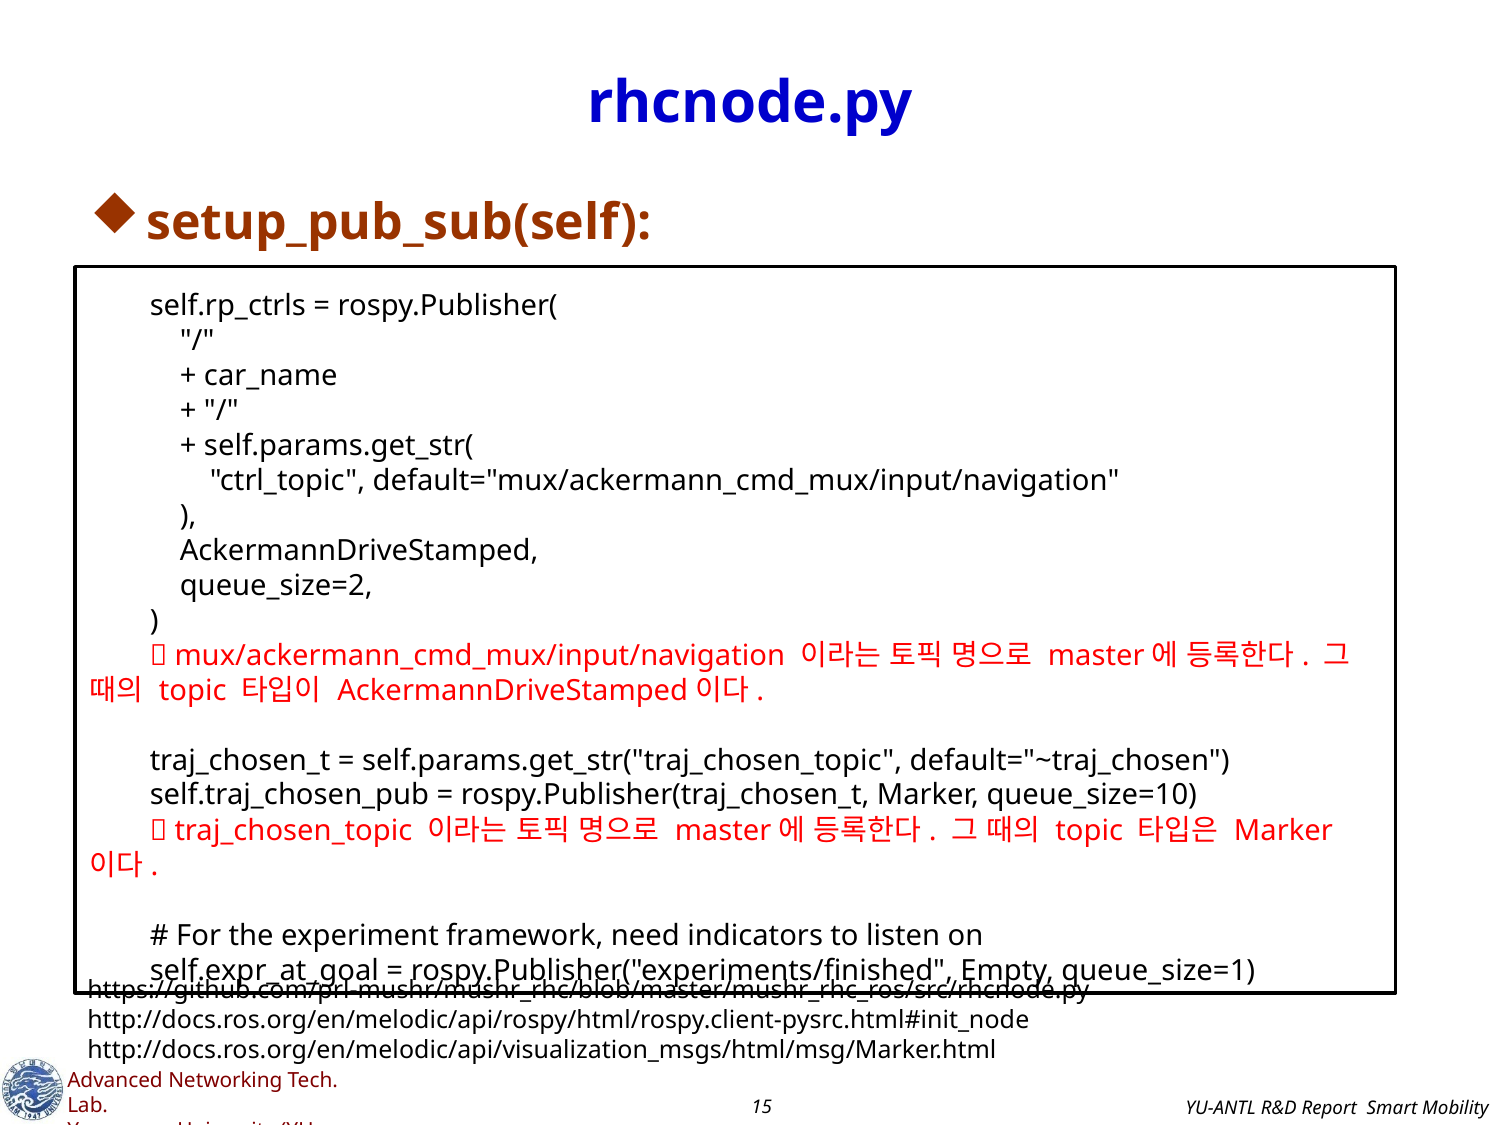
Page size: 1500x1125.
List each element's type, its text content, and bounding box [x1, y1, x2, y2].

text_box https://github.com/prl-mushr/mushr_rhc/blob/master/mushr_rhc_ros/src/rhcnode.py http://docs.ros.org/en/melodic/api/rospy/html/rospy.client-pysrc.html#init_node http://docs.ros.org/en/melodic/api/visualization_msgs/html/msg/Marker.html [72, 965, 1500, 1071]
list setup_pub_sub(self): [74, 181, 1426, 965]
text_box self.rp_ctrls = rospy.Publisher( "/" + car_name + "/" + self.params.get_str( "ctrl_topic", default="mux/ackermann_cmd_mux/input/navigation" ), AckermannDriveStamped, queue_size=2, )  mux/ackermann_cmd_mux/input/navigation 이라는 토픽 명으로 master에 등록한다. 그 때의 topic 타입이 AckermannDriveStamped이다. traj_chosen_t = self.params.get_str("traj_chosen_topic", default="~traj_chosen") self.traj_chosen_pub = rospy.Publisher(traj_chosen_t, Marker, queue_size=10)  traj_chosen_topic 이라는 토픽 명으로 master에 등록한다. 그 때의 topic 타입은 Marker이다. # For the experiment framework, need indicators to listen on self.expr_at_goal = rospy.Publisher("experiments/finished", Empty, queue_size=1) [74, 266, 1396, 965]
title rhcnode.py [74, 44, 1426, 154]
picture [0, 1057, 66, 1124]
